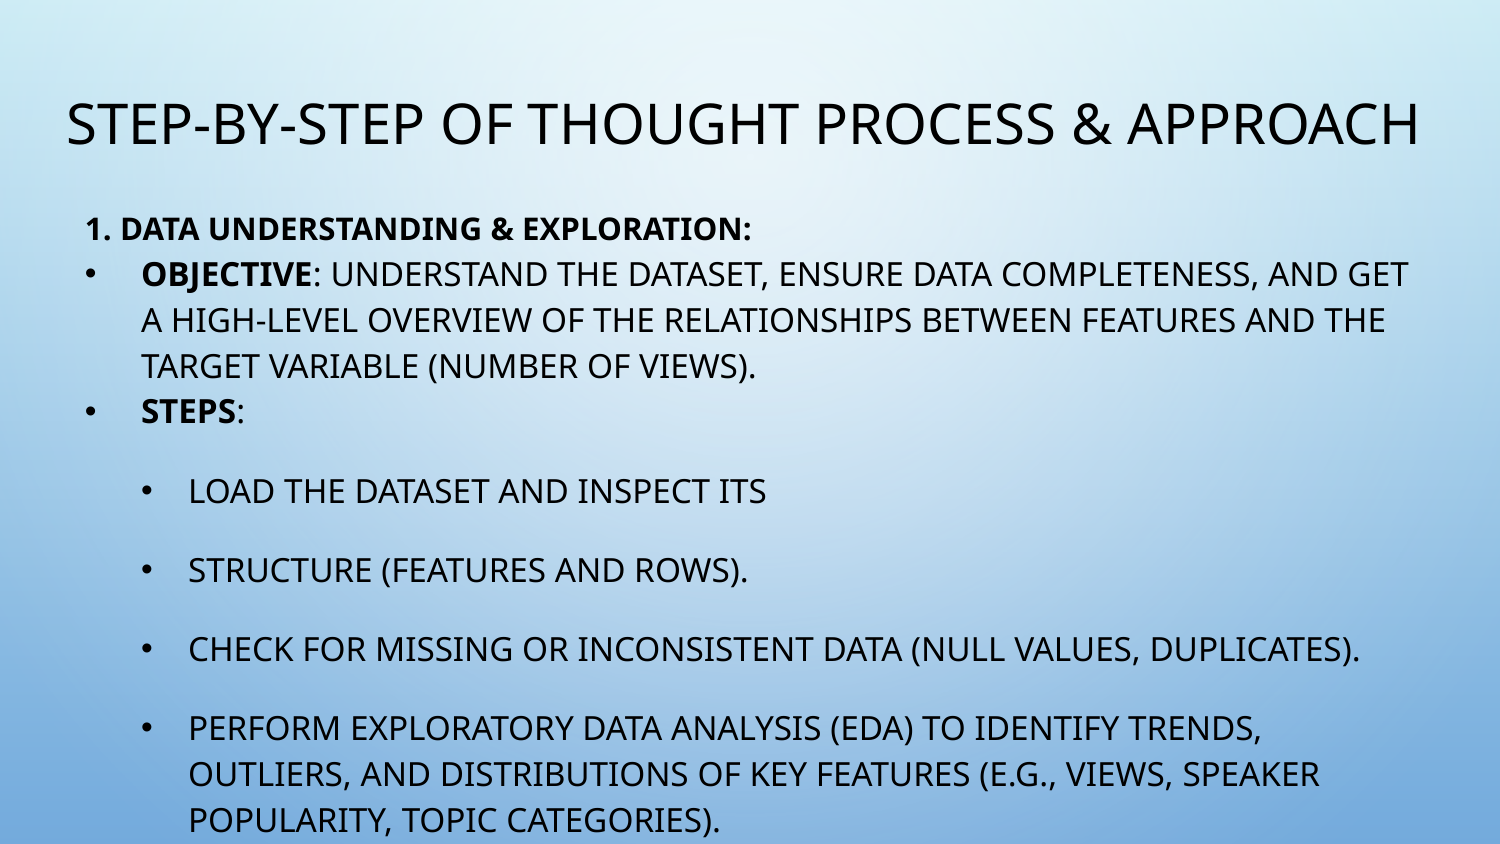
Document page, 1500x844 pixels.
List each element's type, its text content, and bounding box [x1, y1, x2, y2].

list 1. Data Understanding & Exploration: Objective: Understand the dataset, ensure data completeness, and get a high-level overview of the relationships between features and the target variable (number of views). Steps: Load the dataset and inspect its structure (features and rows). Check for missing or inconsistent data (null values, duplicates). Perform exploratory data analysis (EDA) to identify trends, outliers, and distributions of key features (e.g., views, speaker popularity, topic categories). [51, 189, 1449, 750]
title Step-by-step of thought process & approach [51, 72, 1449, 167]
